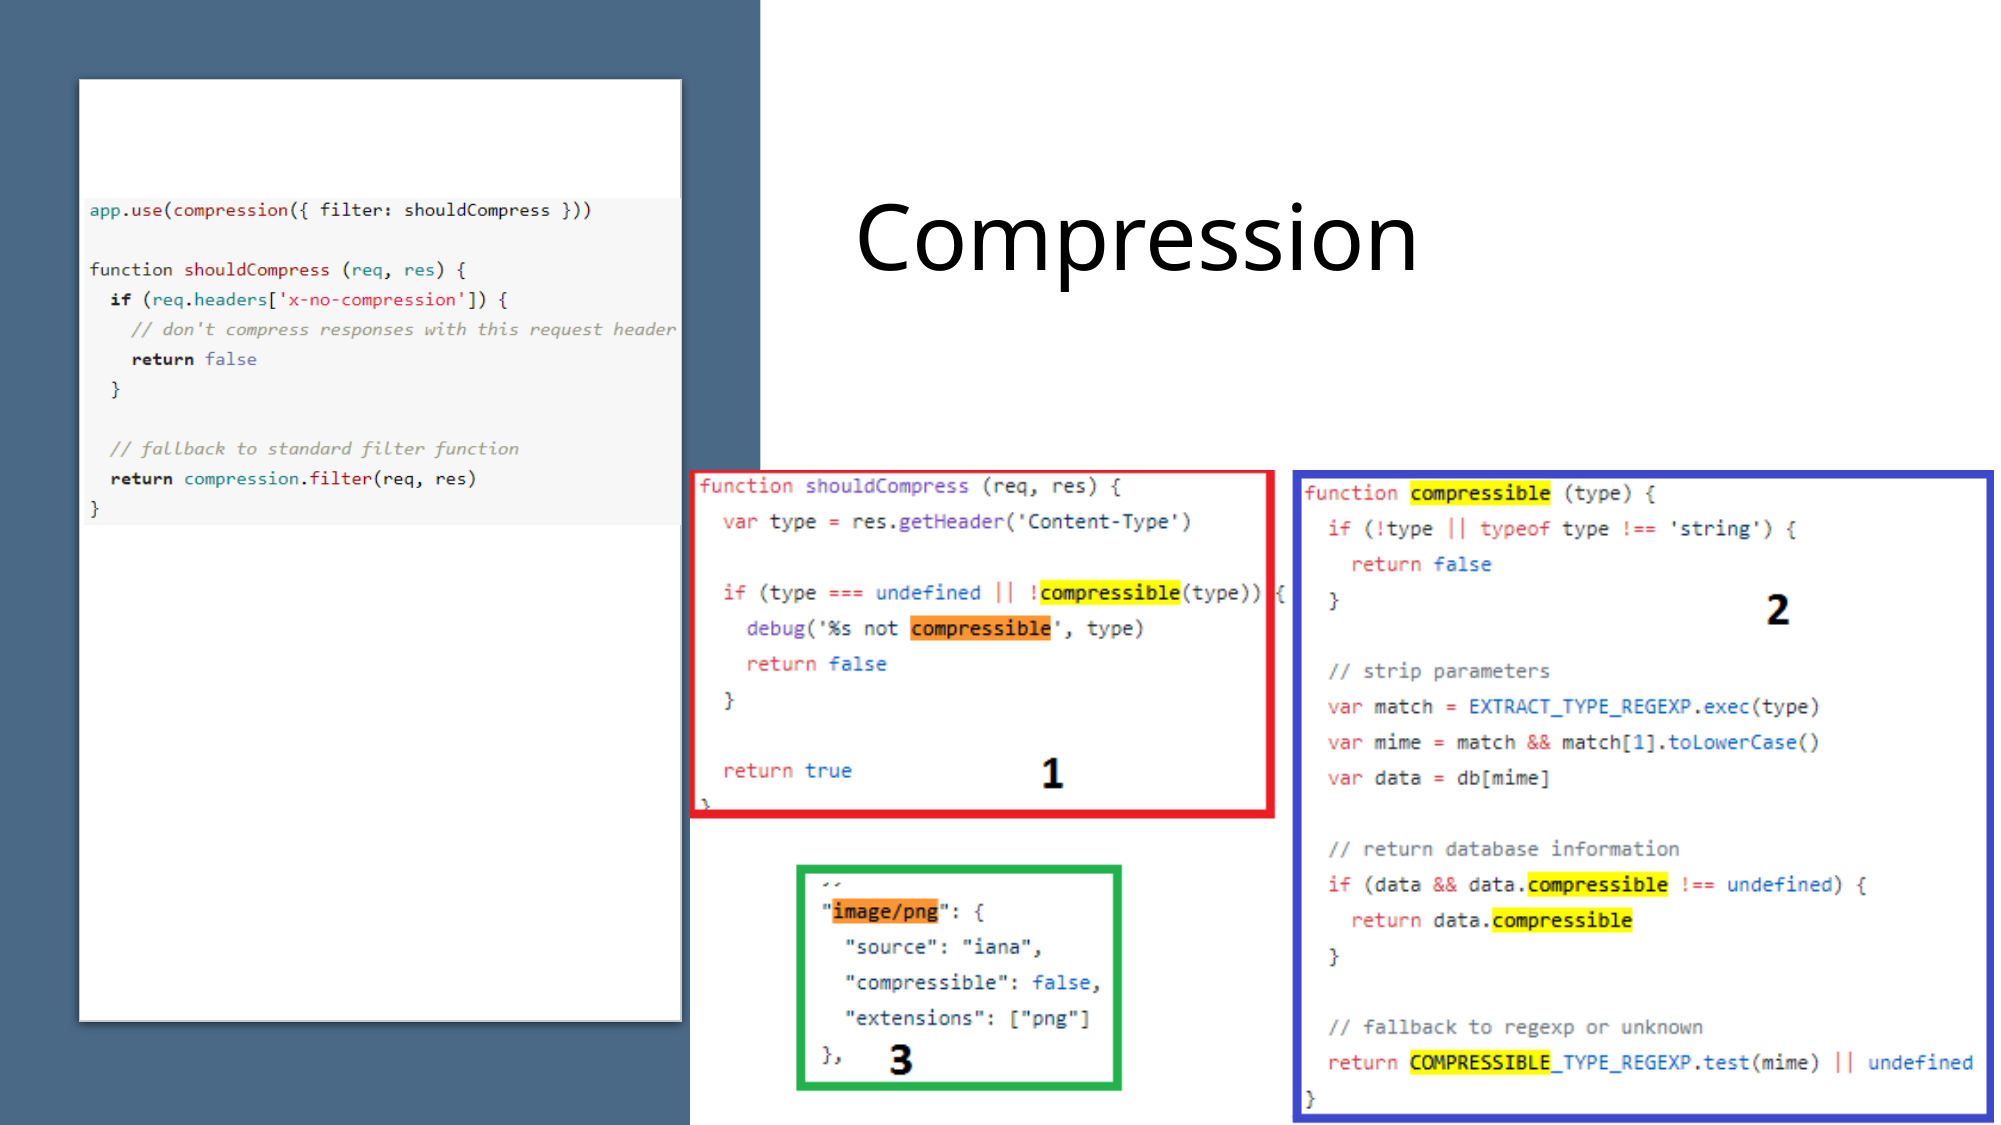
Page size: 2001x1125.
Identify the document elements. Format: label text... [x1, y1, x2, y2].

picture [690, 470, 1994, 1125]
text_box [78, 78, 682, 1022]
picture [84, 198, 681, 525]
text_box [0, 0, 761, 1125]
title Compression [839, 103, 1893, 379]
